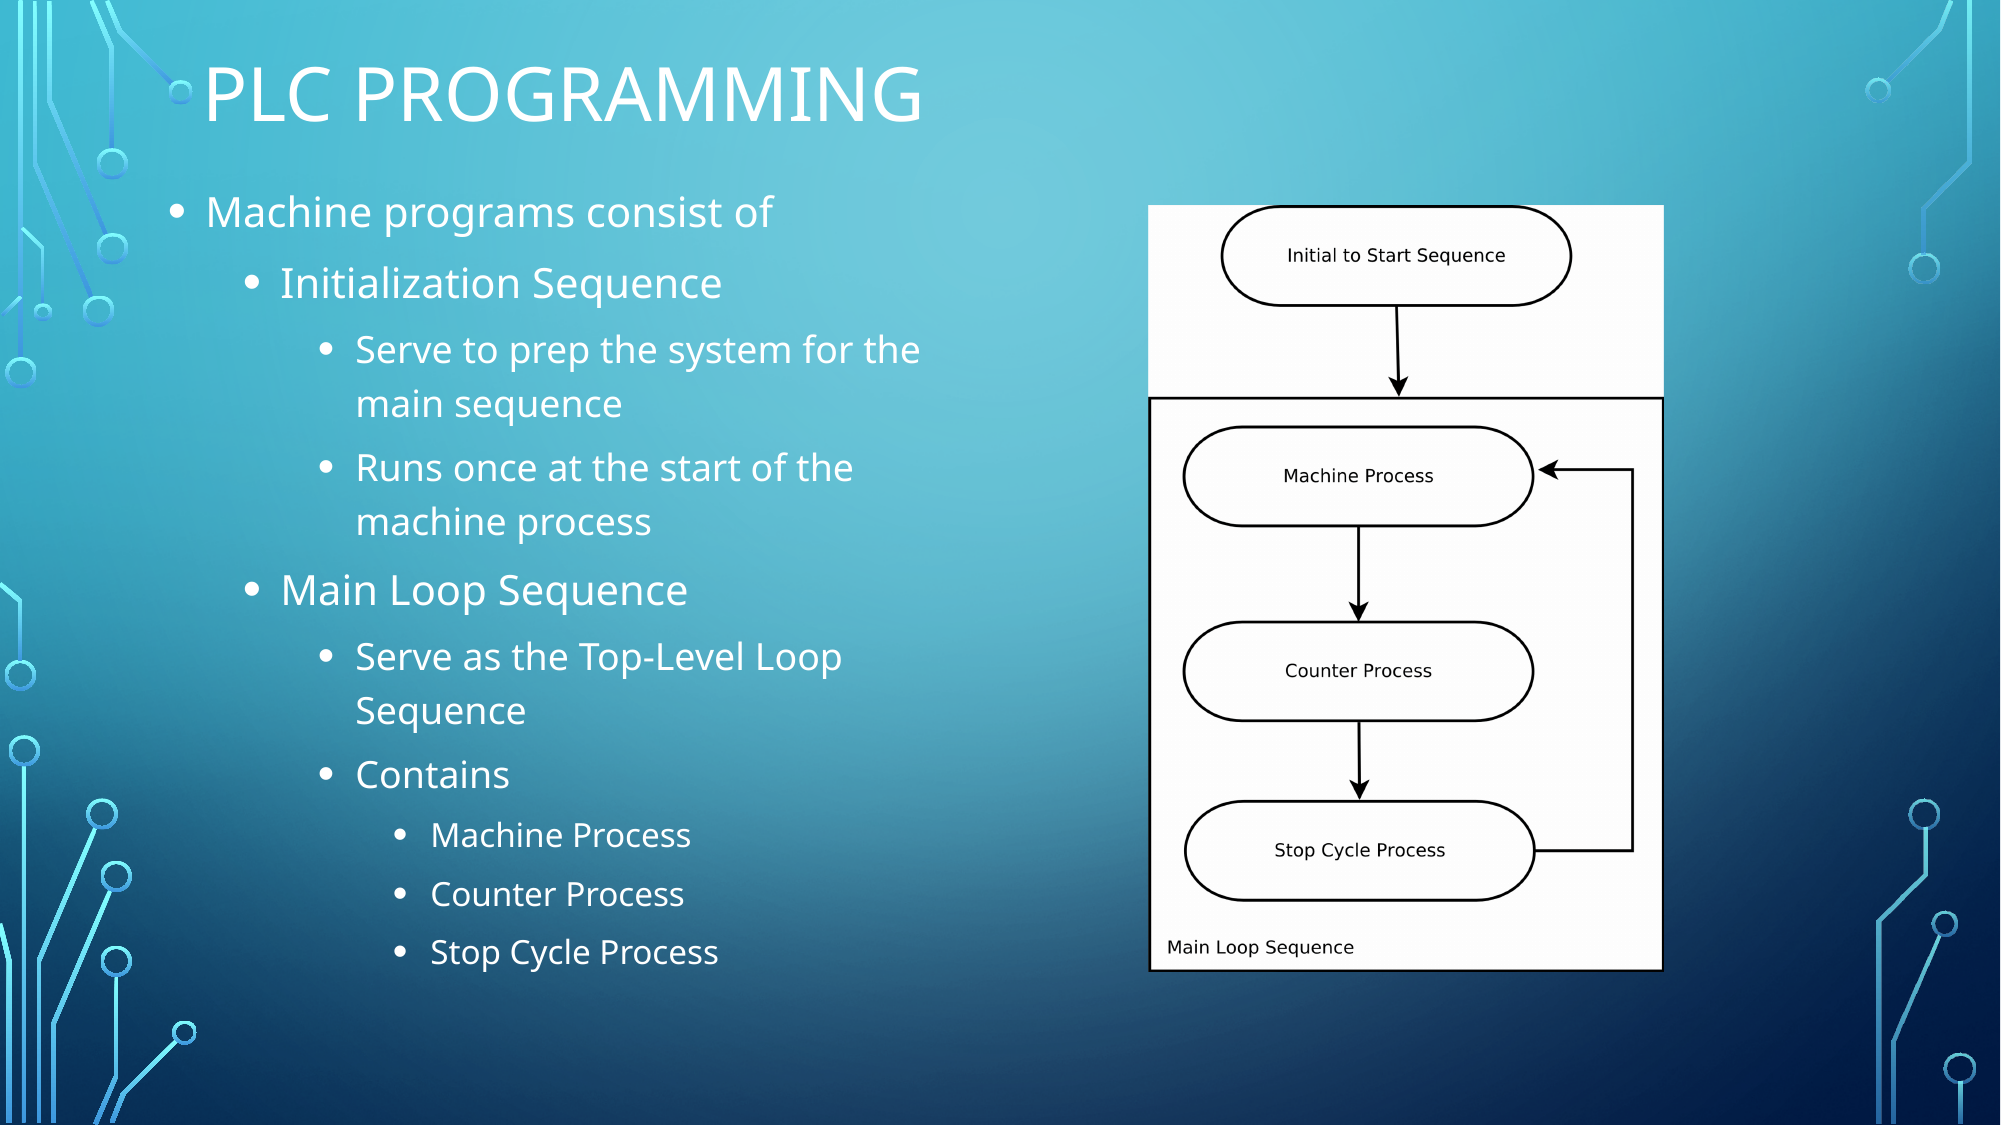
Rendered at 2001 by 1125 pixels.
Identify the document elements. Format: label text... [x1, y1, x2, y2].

picture [1148, 205, 1665, 972]
list Machine programs consist of Initialization Sequence Serve to prep the system for the main sequence Runs once at the start of the machine process Main Loop Sequence Serve as the Top-Level Loop Sequence Contains Machine Process Counter Process Stop Cycle Process [152, 168, 1000, 1099]
title PLC Programming [187, 26, 1813, 169]
